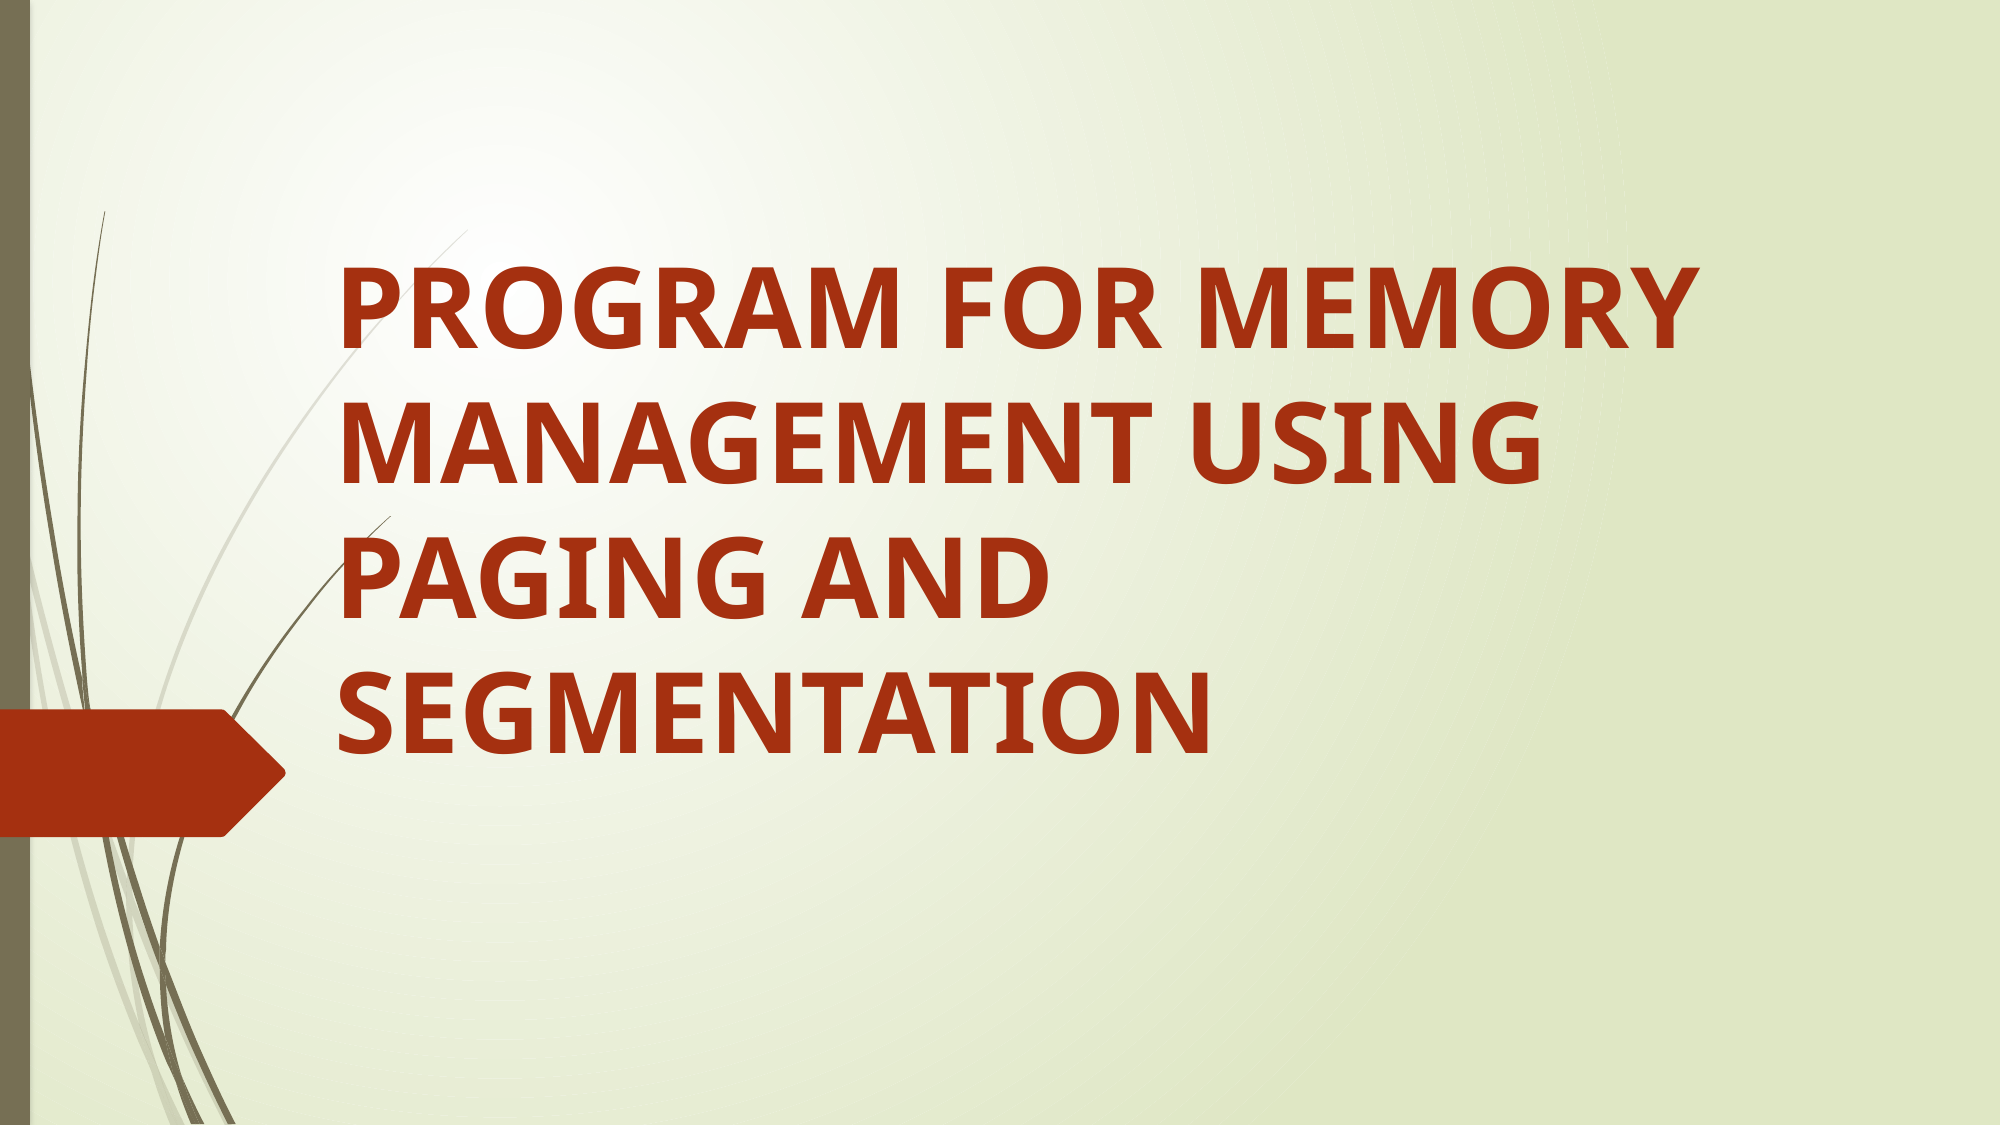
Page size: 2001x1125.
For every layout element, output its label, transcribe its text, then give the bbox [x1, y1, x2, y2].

title PROGRAM FOR MEMORY MANAGEMENT USING PAGING AND SEGMENTATION [319, 173, 1888, 784]
